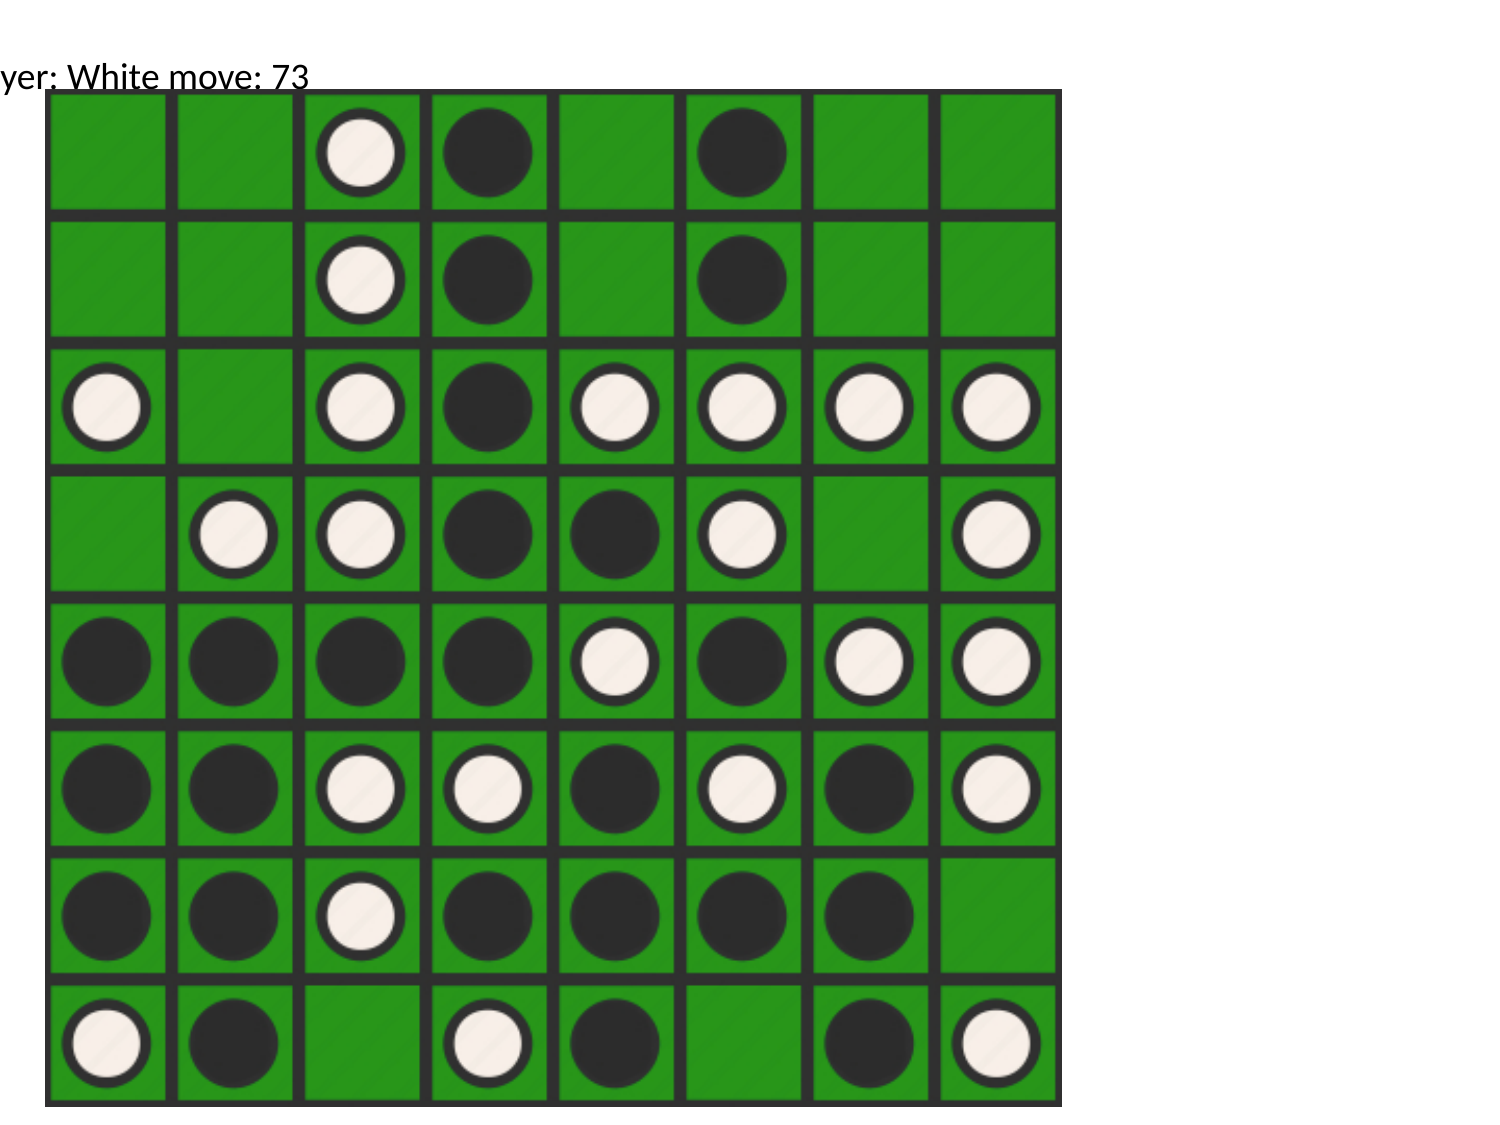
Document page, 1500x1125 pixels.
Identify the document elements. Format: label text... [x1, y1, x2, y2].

text_box turn: 44 player: White move: 73 [0, 44, 325, 105]
picture [44, 89, 1062, 1107]
